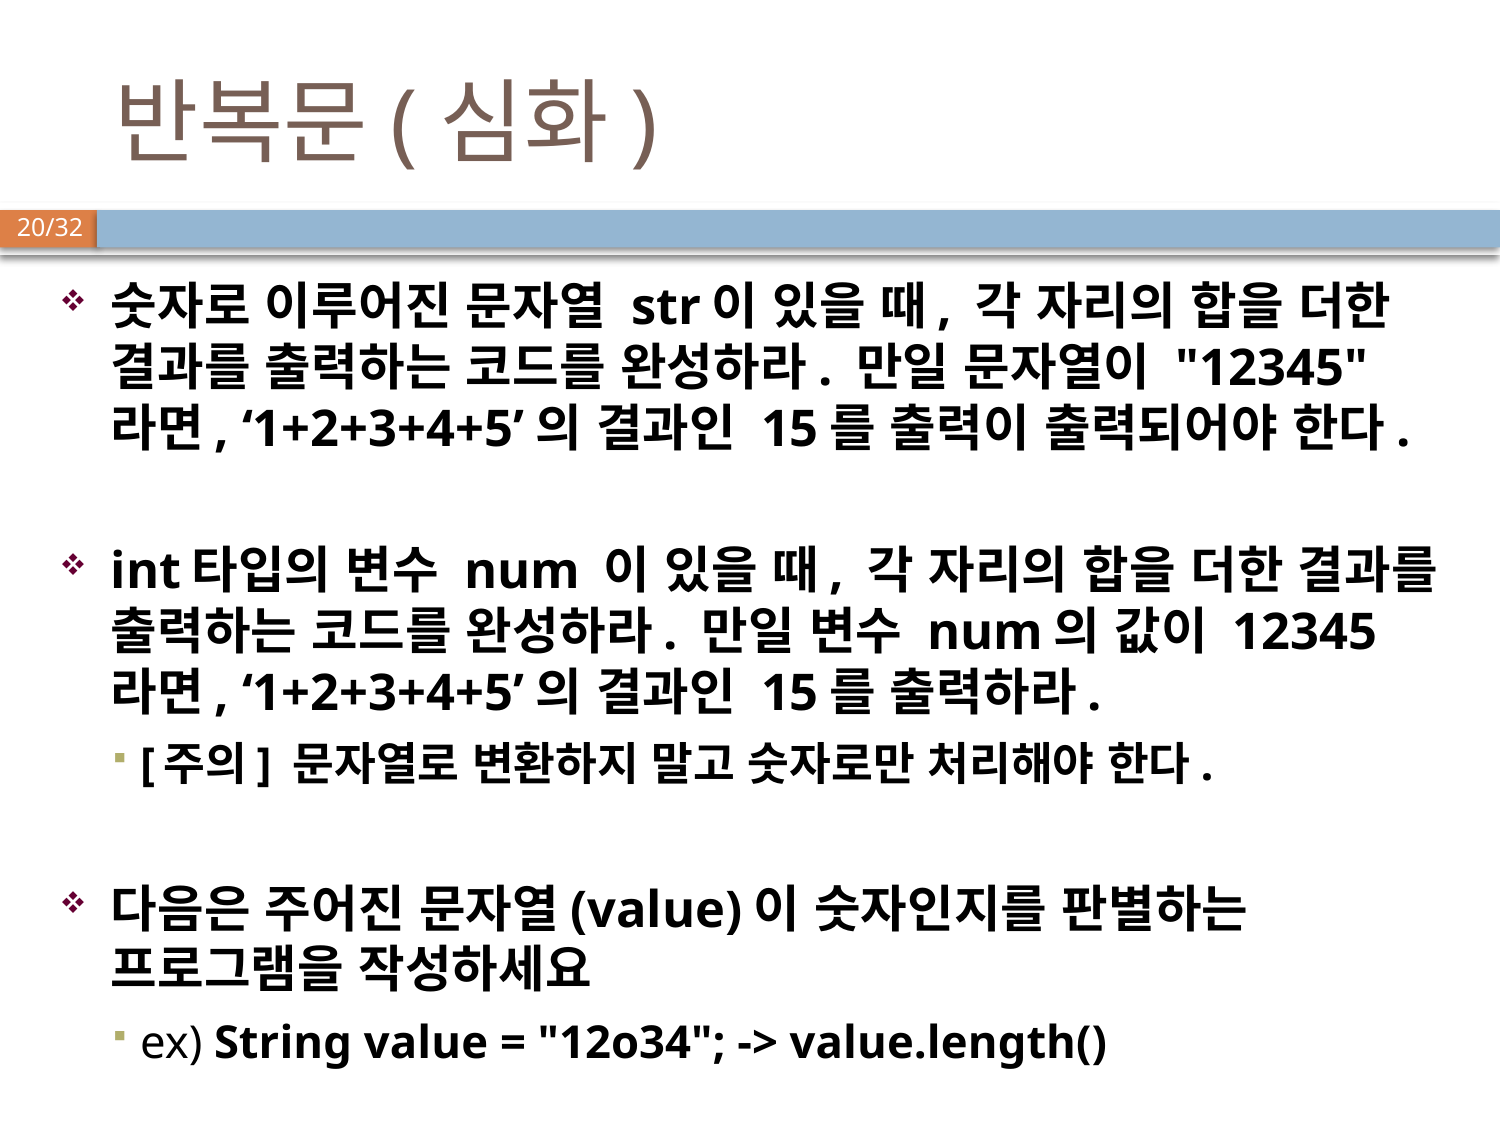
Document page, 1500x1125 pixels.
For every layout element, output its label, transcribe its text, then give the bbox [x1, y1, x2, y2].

list 숫자로 이루어진 문자열 str이 있을 때, 각 자리의 합을 더한 결과를 출력하는 코드를 완성하라. 만일 문자열이 "12345"라면, ‘1+2+3+4+5’의 결과인 15를 출력이 출력되어야 한다. int타입의 변수 num 이 있을 때, 각 자리의 합을 더한 결과를 출력하는 코드를 완성하라. 만일 변수 num의 값이 12345라면, ‘1+2+3+4+5’의 결과인 15를 출력하라. [주의] 문자열로 변환하지 말고 숫자로만 처리해야 한다. 다음은 주어진 문자열(value)이 숫자인지를 판별하는 프로그램을 작성하세요 ex) String value = "12o34"; -> value.length() [44, 266, 1470, 1080]
title 반복문(심화) [99, 37, 1438, 200]
